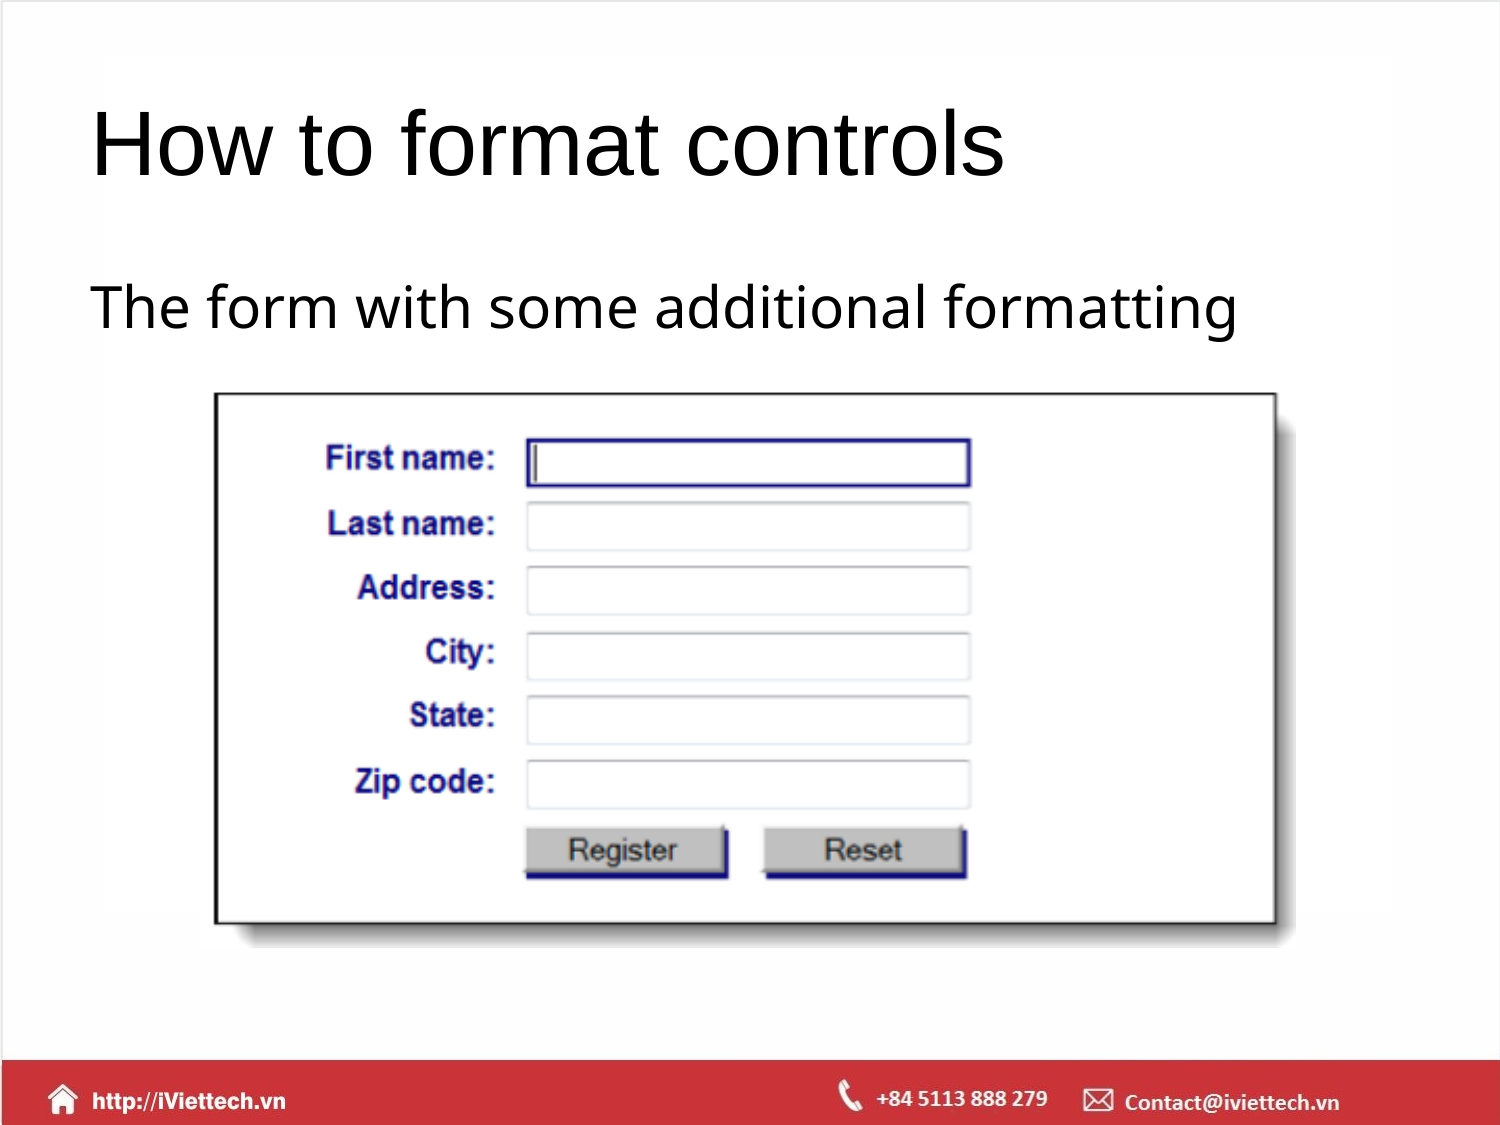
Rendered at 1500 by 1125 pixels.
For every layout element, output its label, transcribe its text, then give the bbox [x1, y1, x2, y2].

picture [0, 0, 1500, 1125]
list The form with some additional formatting [74, 262, 1426, 1006]
title How to format controls [74, 44, 1426, 233]
